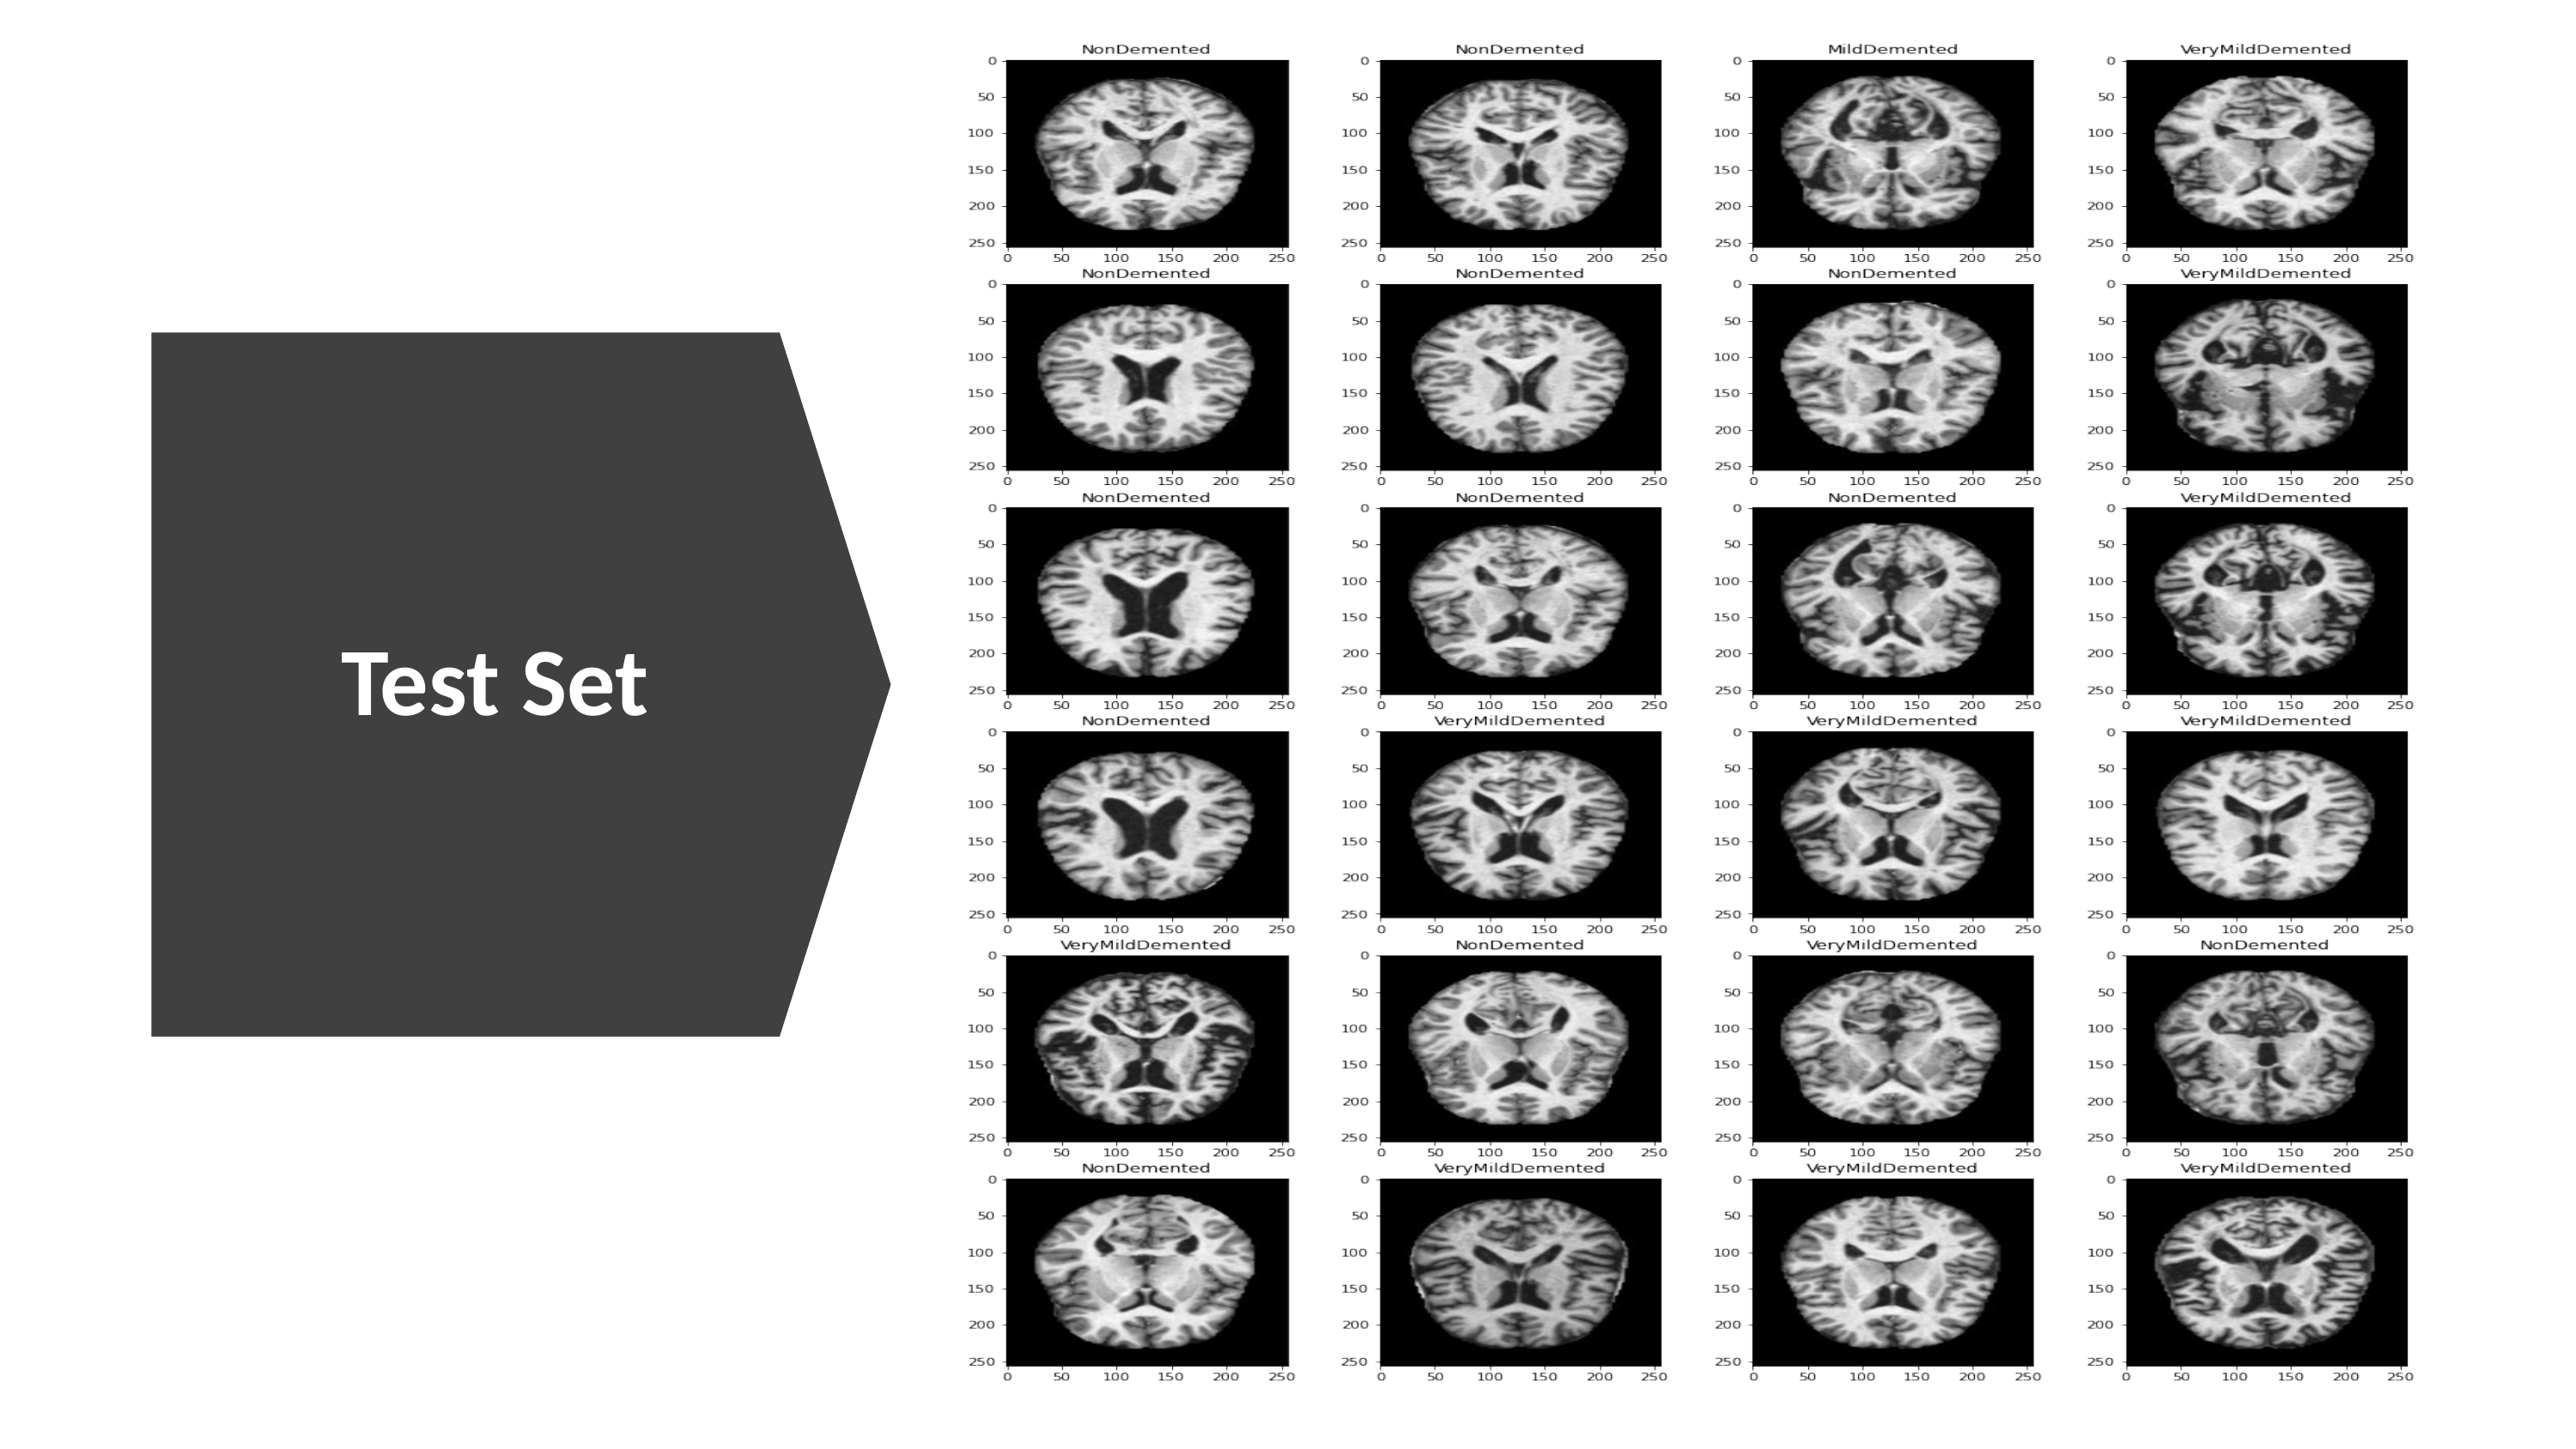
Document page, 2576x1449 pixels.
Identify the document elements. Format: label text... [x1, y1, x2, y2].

title Test Set [217, 415, 773, 954]
picture [956, 37, 2425, 1390]
text_box [149, 330, 893, 1039]
